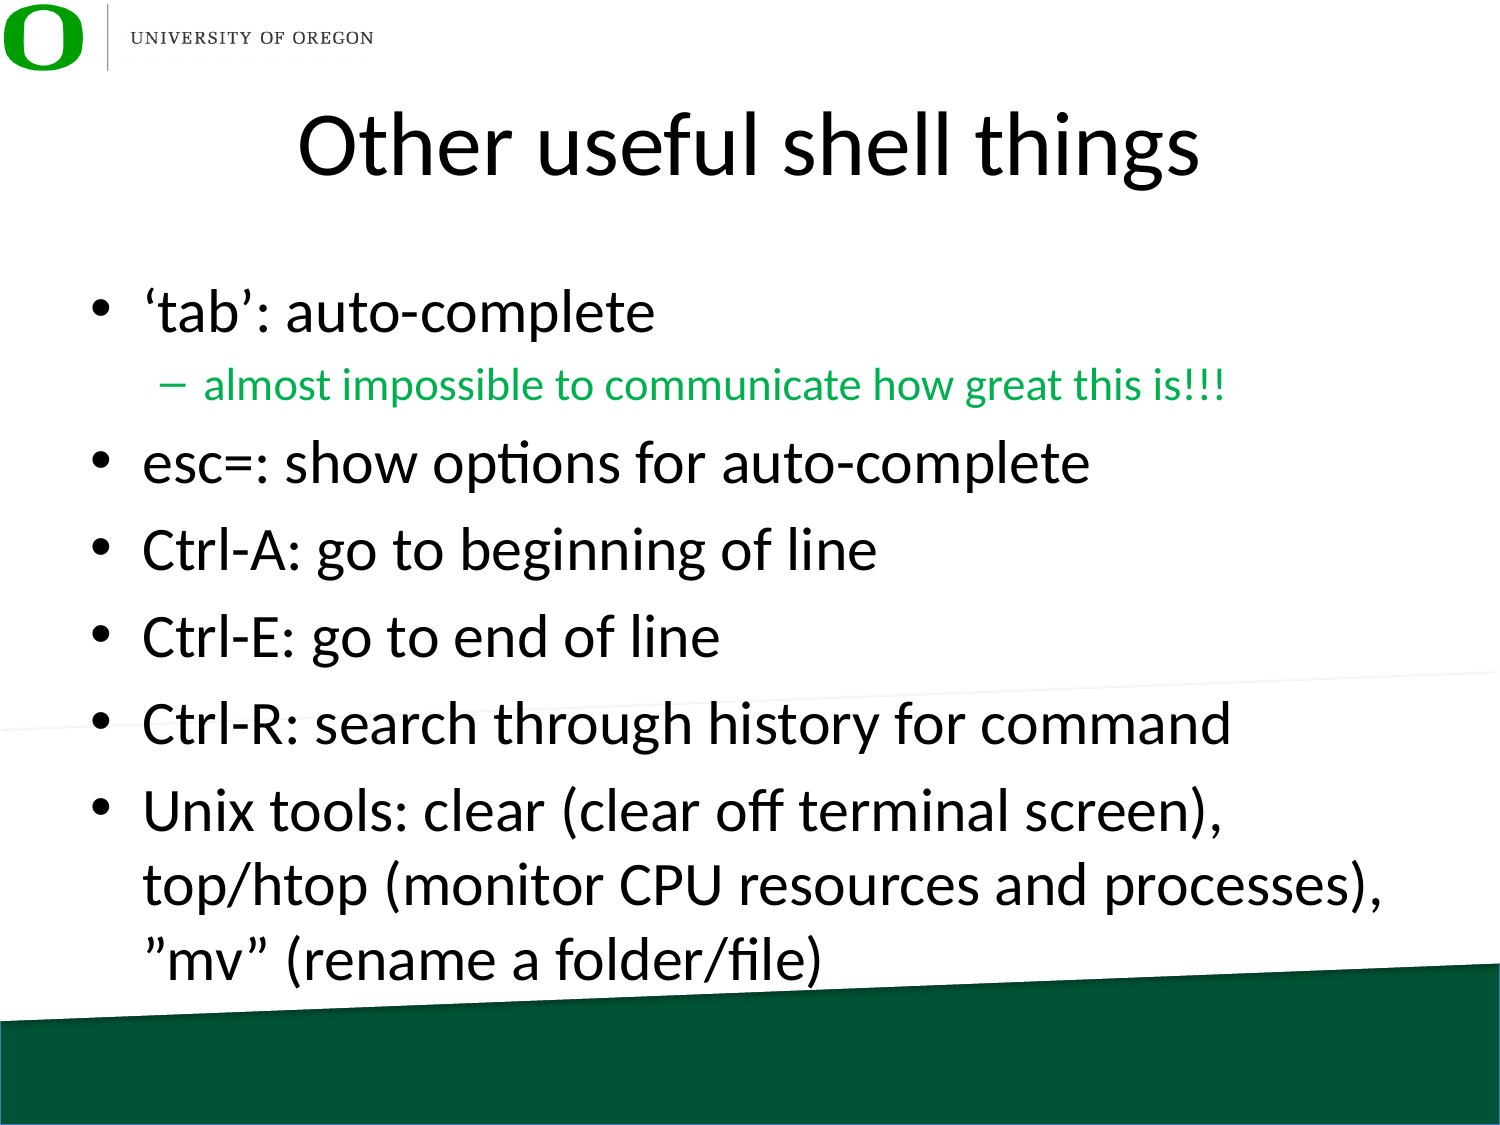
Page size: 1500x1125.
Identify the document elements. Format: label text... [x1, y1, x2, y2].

title Other useful shell things [75, 45, 1425, 233]
list ‘tab’: auto-complete almost impossible to communicate how great this is!!! esc=: show options for auto-complete Ctrl-A: go to beginning of line Ctrl-E: go to end of line Ctrl-R: search through history for command Unix tools: clear (clear off terminal screen), top/htop (monitor CPU resources and processes), ”mv” (rename a folder/file) [75, 262, 1425, 1005]
picture [4, 4, 373, 71]
